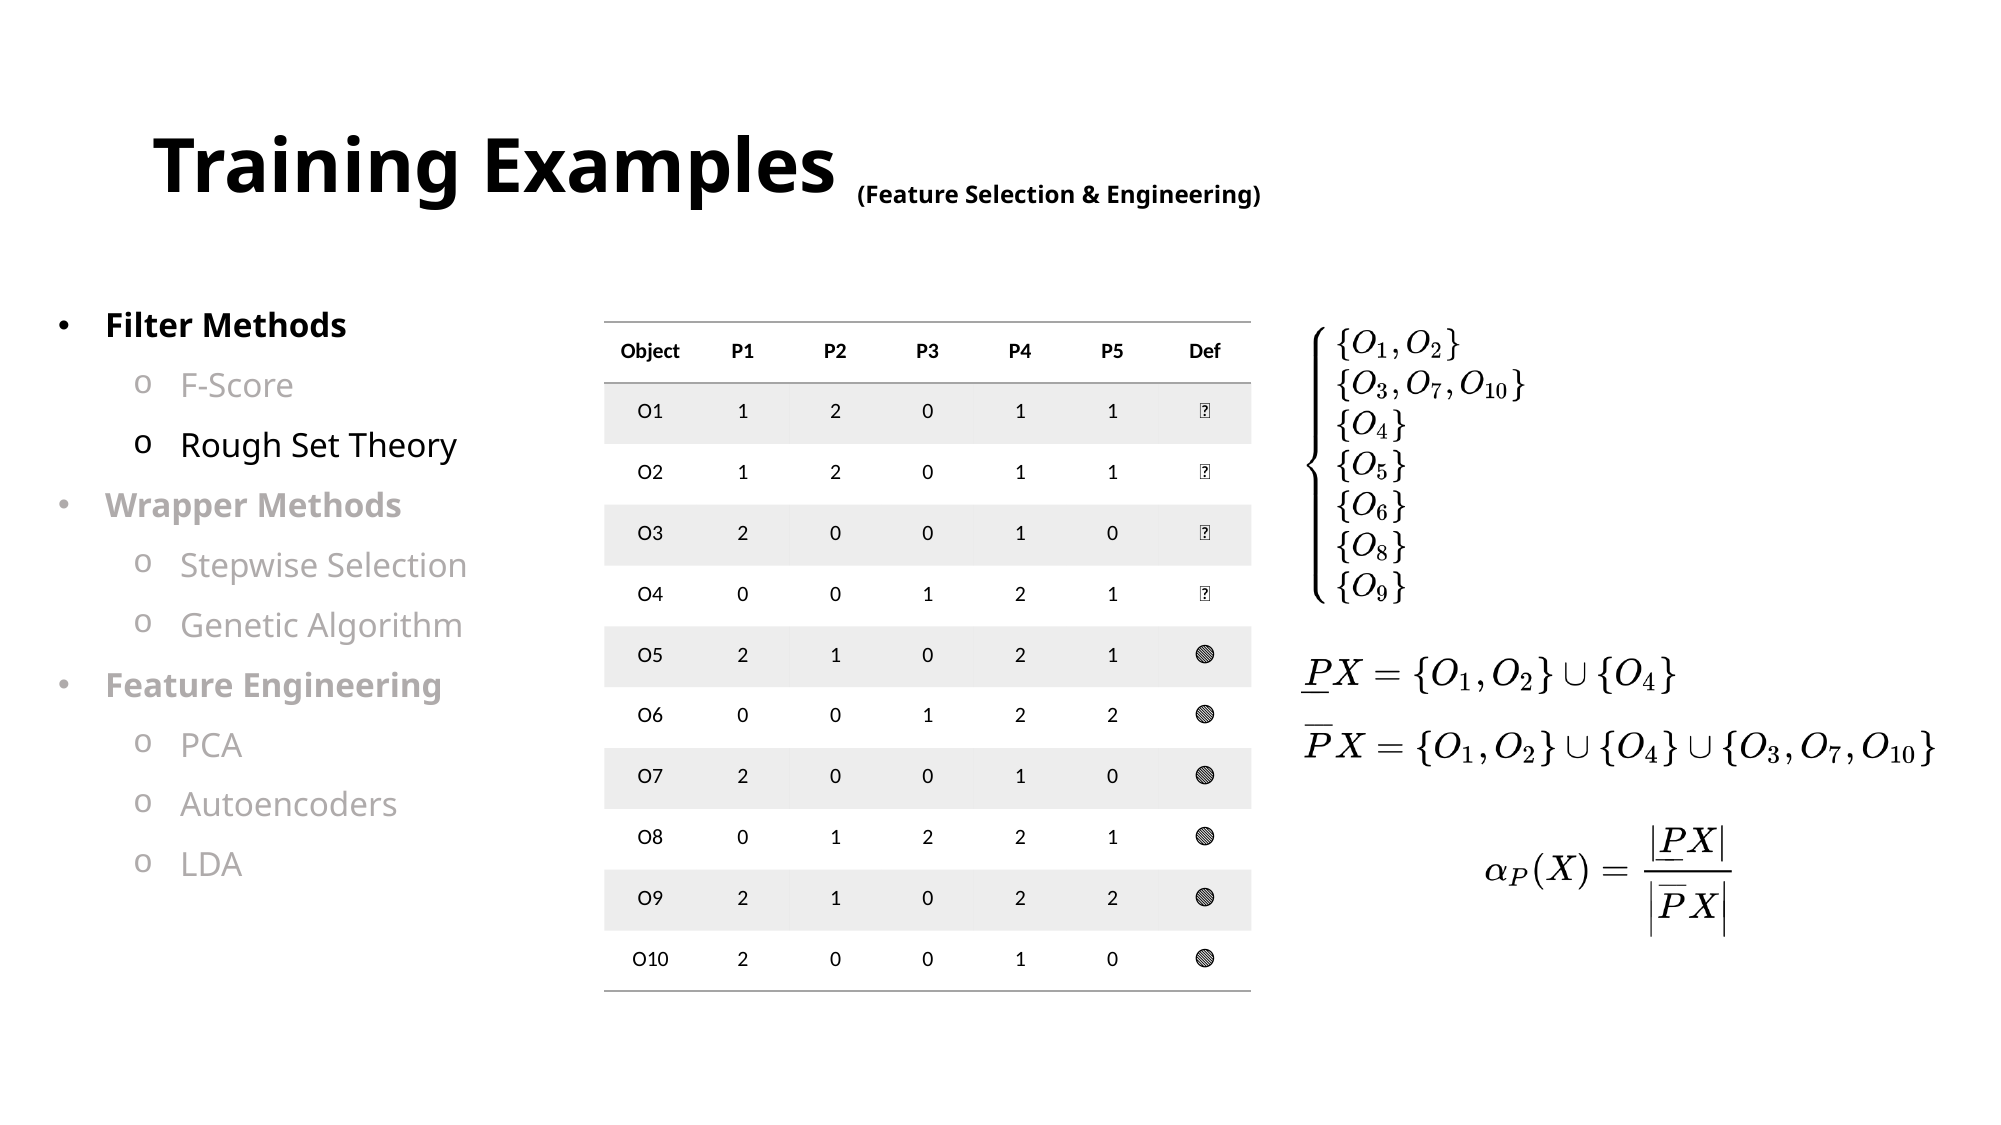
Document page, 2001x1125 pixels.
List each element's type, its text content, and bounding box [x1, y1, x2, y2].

table_cell O10 [604, 931, 697, 990]
table_cell 2 [697, 626, 789, 687]
table_cell 2 [974, 870, 1066, 931]
table_cell 2 [697, 870, 789, 931]
table_cell O2 [604, 444, 697, 505]
table_cell 0 [789, 748, 882, 809]
table_cell 1 [974, 505, 1066, 566]
picture [1484, 820, 1736, 940]
table_cell 0 [697, 687, 789, 748]
picture [1301, 322, 1532, 609]
table_cell 🟢 [1159, 748, 1251, 809]
text_box Filter Methods F-Score Rough Set Theory Wrapper Methods Stepwise Selection Genetic Algorithm Feature Engineering PCA Autoencoders LDA [43, 277, 521, 951]
table_cell 🟢 [1159, 626, 1251, 687]
table_header Object [604, 323, 697, 382]
table_cell 1 [974, 748, 1066, 809]
table_cell O9 [604, 870, 697, 931]
table_cell 1 [789, 809, 882, 870]
table_cell 0 [697, 809, 789, 870]
table_cell 0 [882, 870, 974, 931]
table_cell 0 [1066, 931, 1159, 990]
table_cell 2 [1066, 687, 1159, 748]
table_cell 1 [789, 870, 882, 931]
table_cell O1 [604, 384, 697, 444]
table_cell 1 [882, 566, 974, 626]
table_cell O4 [604, 566, 697, 626]
table_cell 🟢 [1159, 809, 1251, 870]
table_cell 🟢 [1159, 870, 1251, 931]
table_cell 1 [974, 384, 1066, 444]
table_cell 2 [1066, 870, 1159, 931]
table_cell 0 [882, 505, 974, 566]
table_cell 0 [1066, 505, 1159, 566]
table_header P3 [882, 323, 974, 382]
table_cell O8 [604, 809, 697, 870]
table_cell 2 [789, 384, 882, 444]
table_cell 1 [1066, 444, 1159, 505]
table_cell 1 [974, 931, 1066, 990]
table_header P5 [1066, 323, 1159, 382]
table_cell 0 [882, 384, 974, 444]
table_cell O3 [604, 505, 697, 566]
table_cell 1 [974, 444, 1066, 505]
table_cell 2 [697, 748, 789, 809]
table_cell 0 [789, 687, 882, 748]
table_cell 🔴 [1159, 505, 1251, 566]
table_header P1 [697, 323, 789, 382]
table_cell 🔴 [1159, 384, 1251, 444]
table_cell 2 [974, 809, 1066, 870]
table_cell 1 [1066, 626, 1159, 687]
table_cell 1 [697, 384, 789, 444]
table_cell 0 [789, 505, 882, 566]
table_cell 1 [882, 687, 974, 748]
table_cell 0 [789, 931, 882, 990]
table_cell 2 [974, 626, 1066, 687]
table_cell 1 [789, 626, 882, 687]
table_cell 0 [882, 748, 974, 809]
table_header P4 [974, 323, 1066, 382]
table_cell 0 [882, 626, 974, 687]
table_cell 1 [1066, 566, 1159, 626]
table_cell 2 [789, 444, 882, 505]
table_cell 0 [1066, 748, 1159, 809]
table_cell 2 [697, 505, 789, 566]
picture [1301, 716, 1938, 770]
table_cell 2 [974, 687, 1066, 748]
table_header P2 [789, 323, 882, 382]
table_cell O6 [604, 687, 697, 748]
table_cell 2 [882, 809, 974, 870]
table_cell 🟢 [1159, 687, 1251, 748]
table_cell 🔴 [1159, 566, 1251, 626]
table_header Def [1159, 323, 1251, 382]
table_cell 1 [697, 444, 789, 505]
table_cell 0 [697, 566, 789, 626]
table_cell 0 [882, 444, 974, 505]
picture [1301, 652, 1677, 706]
table_cell 🔴 [1159, 444, 1251, 505]
table_cell O5 [604, 626, 697, 687]
table_cell 0 [882, 931, 974, 990]
title Training Examples (Feature Selection & Engineering) [137, 59, 1863, 278]
table_cell 1 [1066, 809, 1159, 870]
table_cell 🟢 [1159, 931, 1251, 990]
table_cell 2 [697, 931, 789, 990]
table_cell 2 [974, 566, 1066, 626]
table_cell 1 [1066, 384, 1159, 444]
table_cell O7 [604, 748, 697, 809]
table_cell 0 [789, 566, 882, 626]
